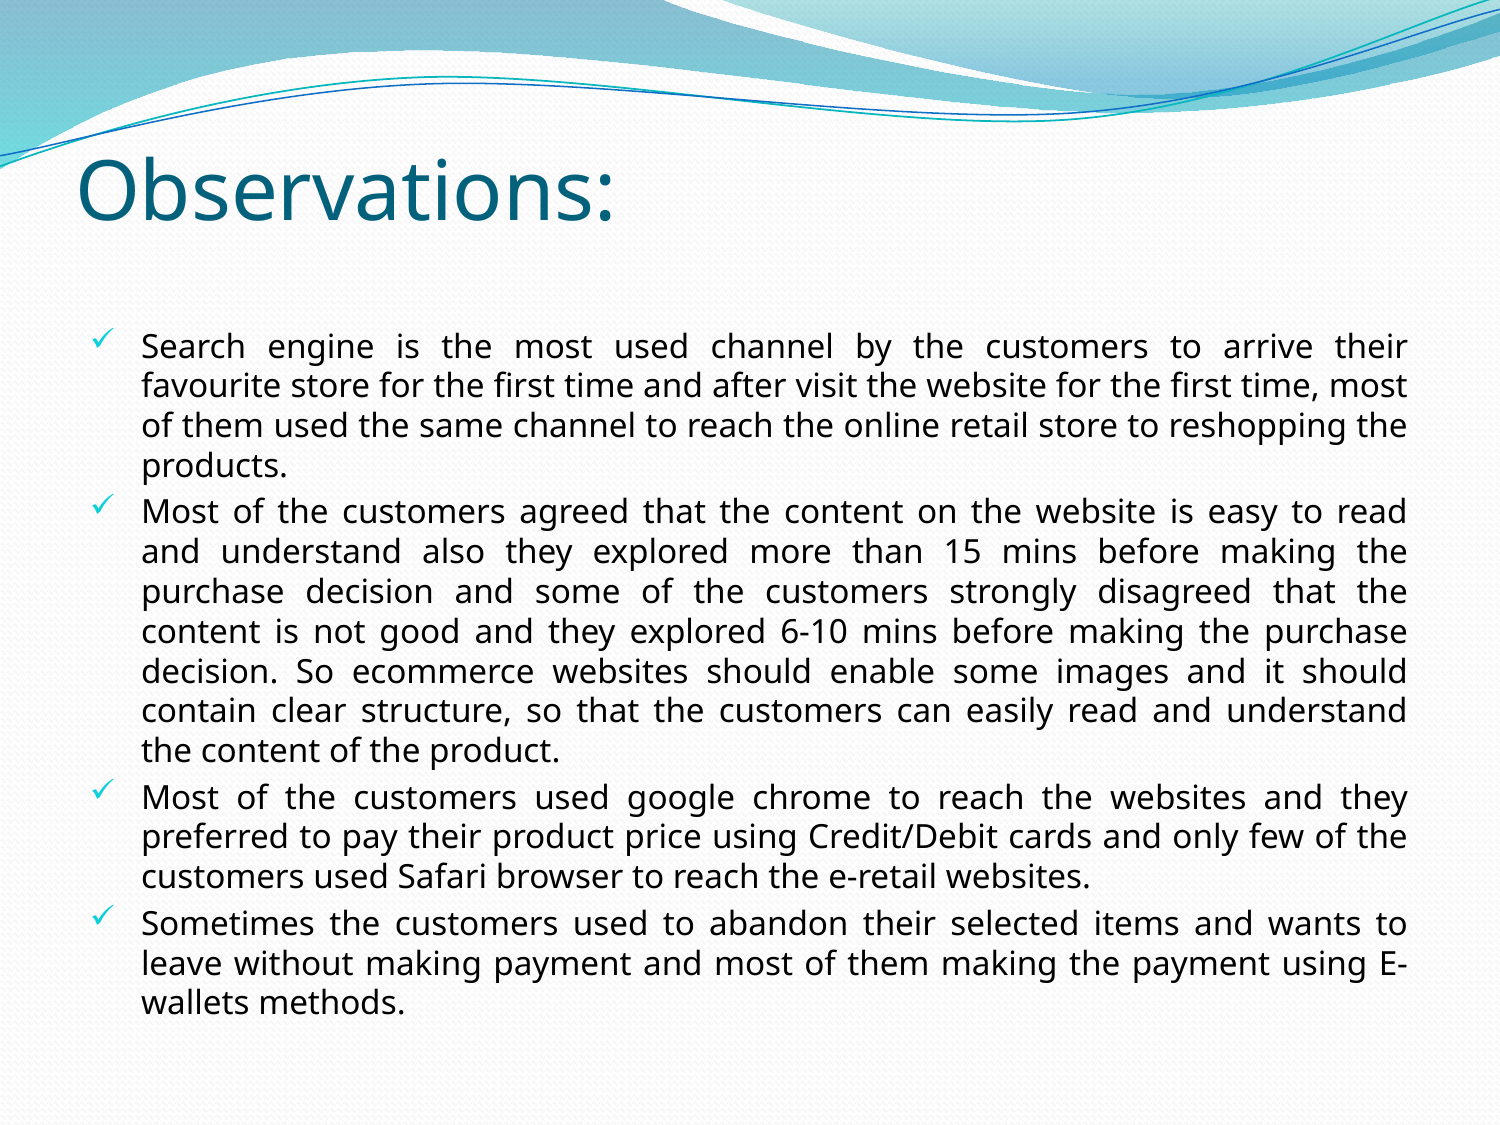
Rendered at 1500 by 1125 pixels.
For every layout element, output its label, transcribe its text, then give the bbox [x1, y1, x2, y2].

list Search engine is the most used channel by the customers to arrive their favourite store for the first time and after visit the website for the first time, most of them used the same channel to reach the online retail store to reshopping the products. Most of the customers agreed that the content on the website is easy to read and understand also they explored more than 15 mins before making the purchase decision and some of the customers strongly disagreed that the content is not good and they explored 6-10 mins before making the purchase decision. So ecommerce websites should enable some images and it should contain clear structure, so that the customers can easily read and understand the content of the product. Most of the customers used google chrome to reach the websites and they preferred to pay their product price using Credit/Debit cards and only few of the customers used Safari browser to reach the e-retail websites. Sometimes the customers used to abandon their selected items and wants to leave without making payment and most of them making the payment using E-wallets methods. [75, 317, 1425, 1038]
title Observations: [75, 50, 1425, 238]
